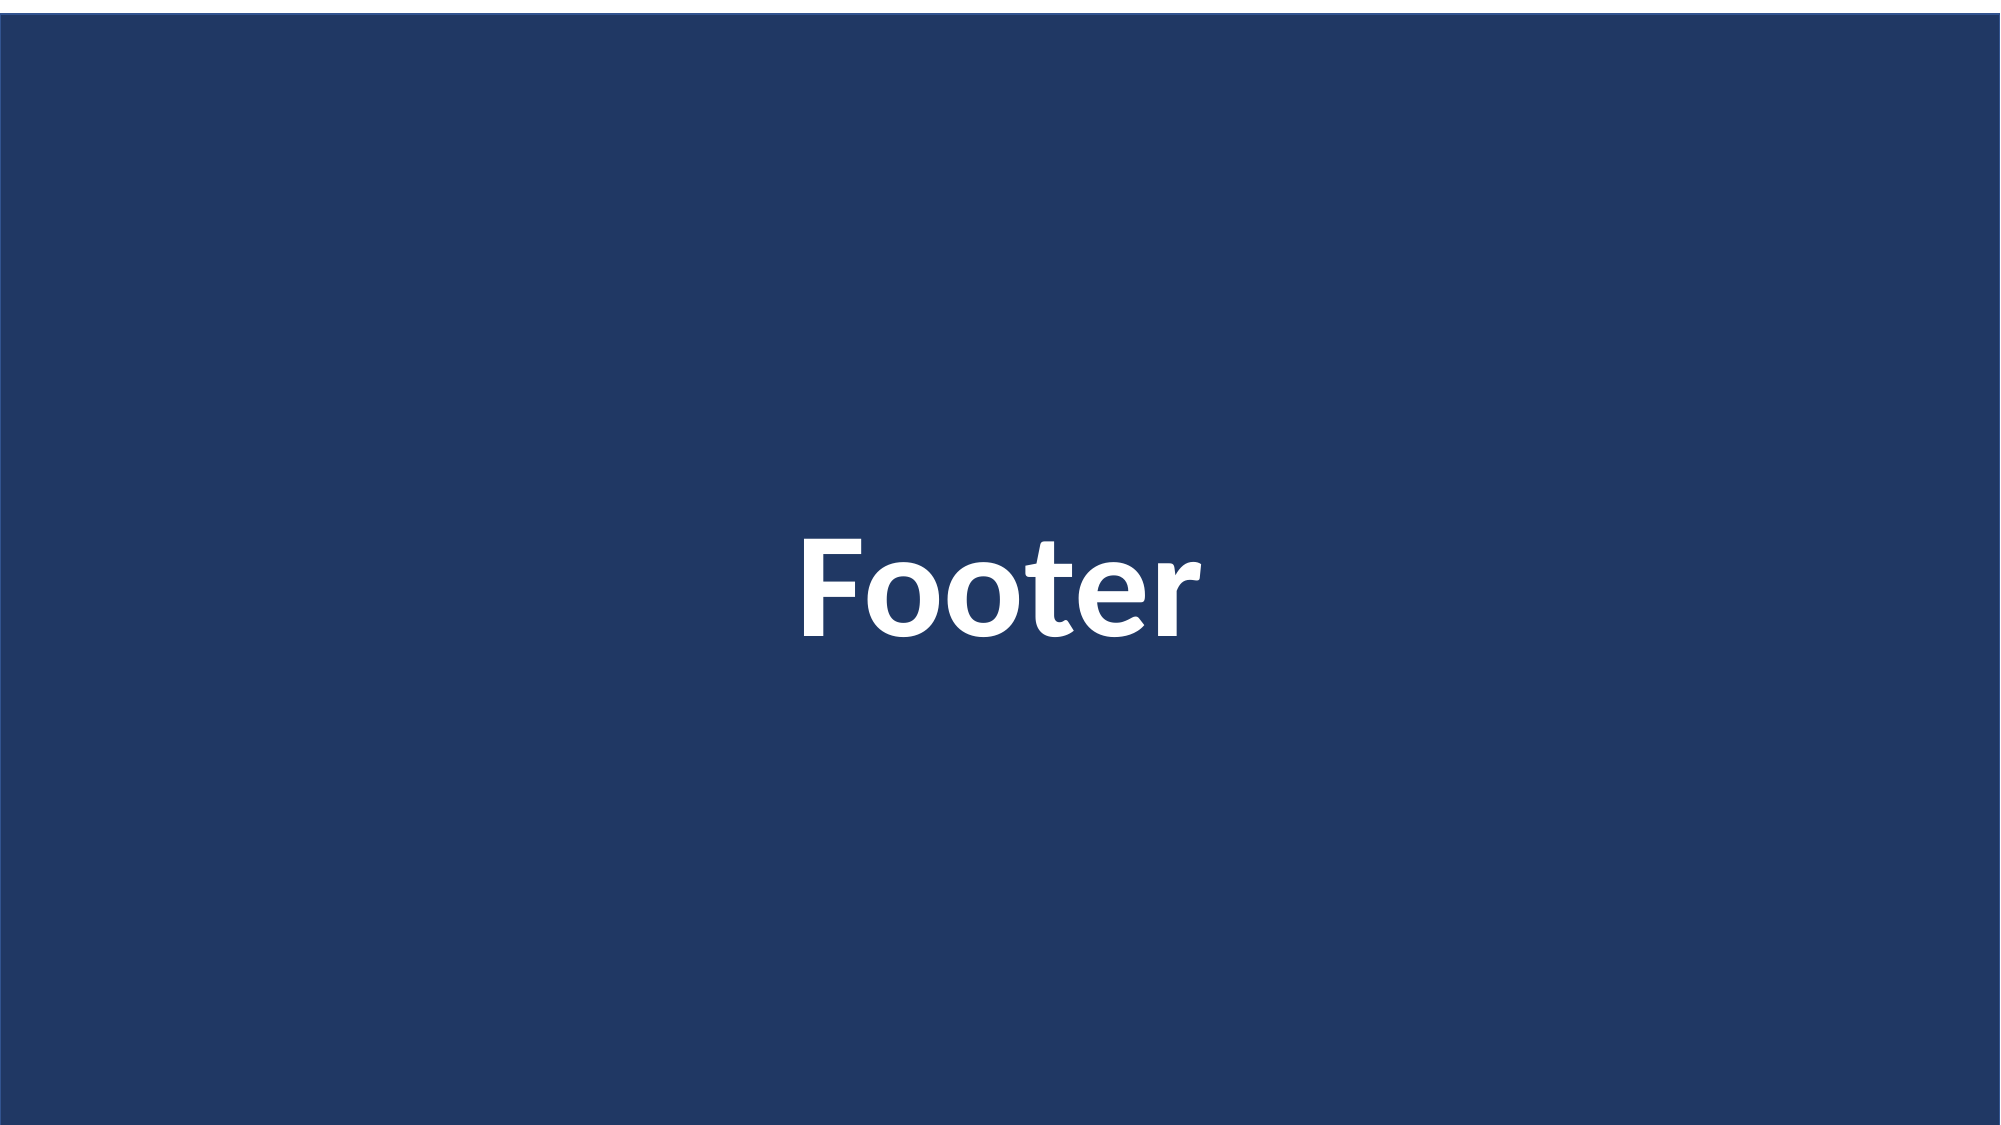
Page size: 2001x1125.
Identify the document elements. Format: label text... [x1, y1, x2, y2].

text_box Footer [0, 13, 2000, 1125]
